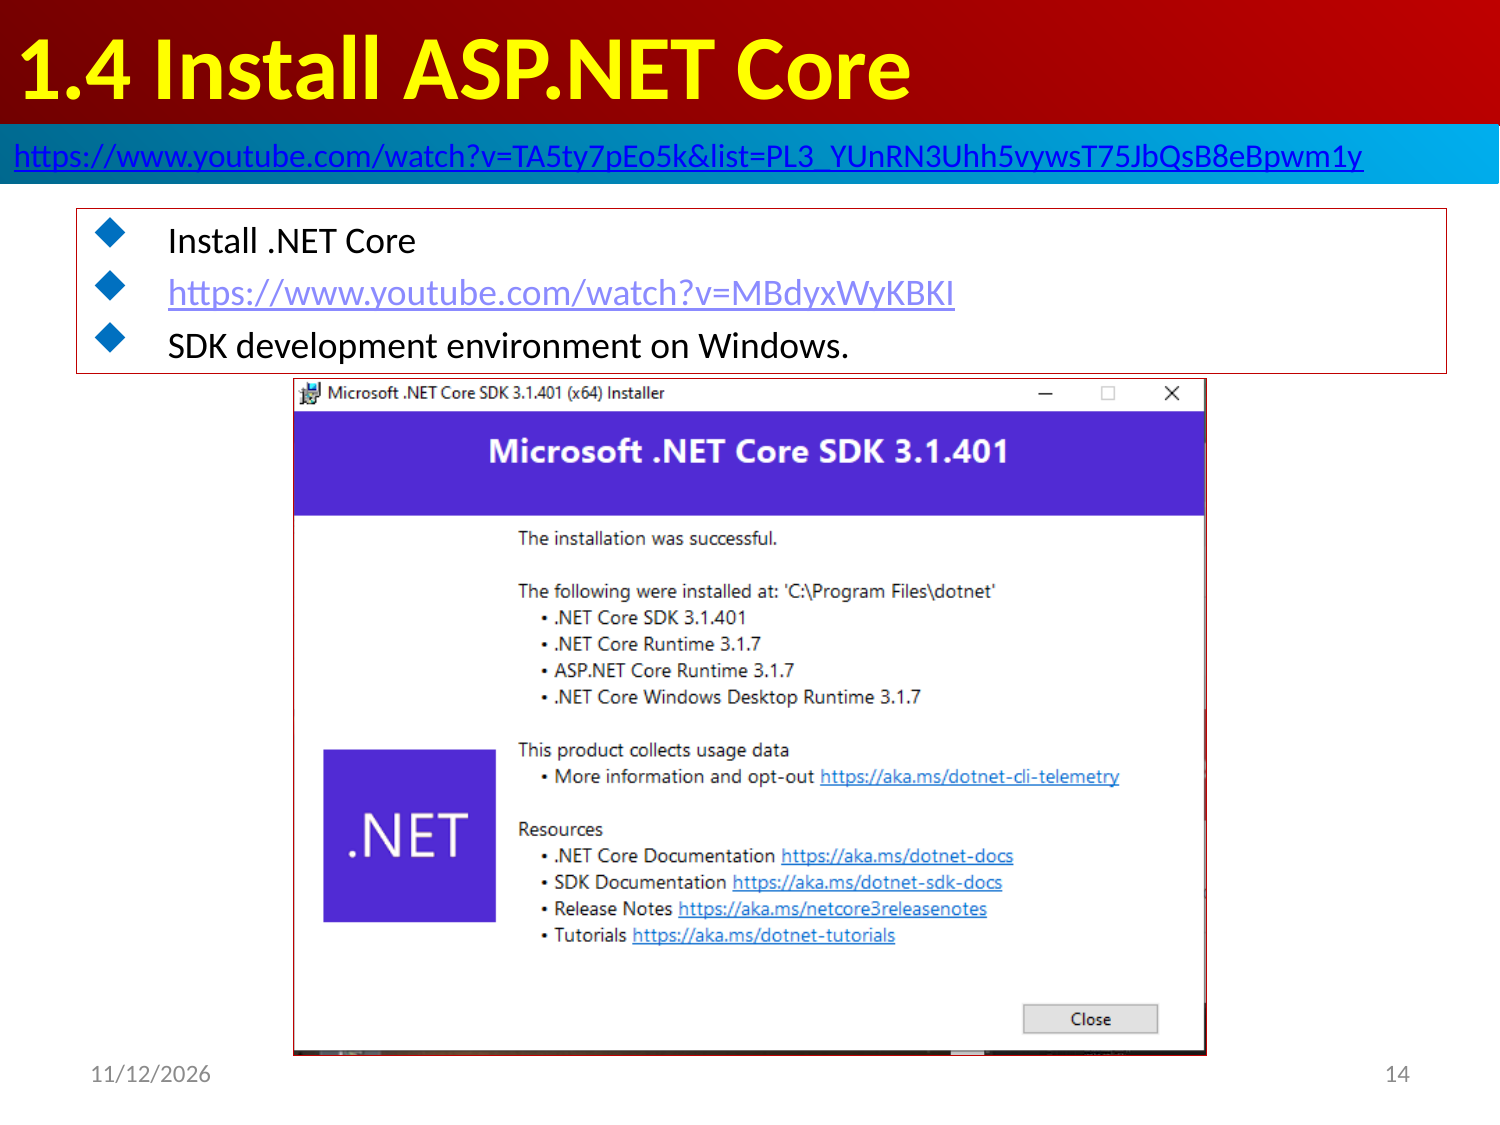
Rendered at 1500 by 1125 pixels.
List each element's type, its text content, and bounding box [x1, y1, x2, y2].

subtitle Install .NET Core https://www.youtube.com/watch?v=MBdyxWyKBKI SDK development environment on Windows. [76, 208, 1447, 374]
picture [293, 378, 1207, 1057]
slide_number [75, 1042, 425, 1103]
text_box https://www.youtube.com/watch?v=TA5ty7pEo5k&list=PL3_YUnRN3Uhh5vywsT75JbQsB8eBpwm1y [0, 124, 1499, 184]
slide_number 14 [1074, 1042, 1425, 1103]
title 1.4 Install ASP.NET Core [0, 0, 1500, 126]
